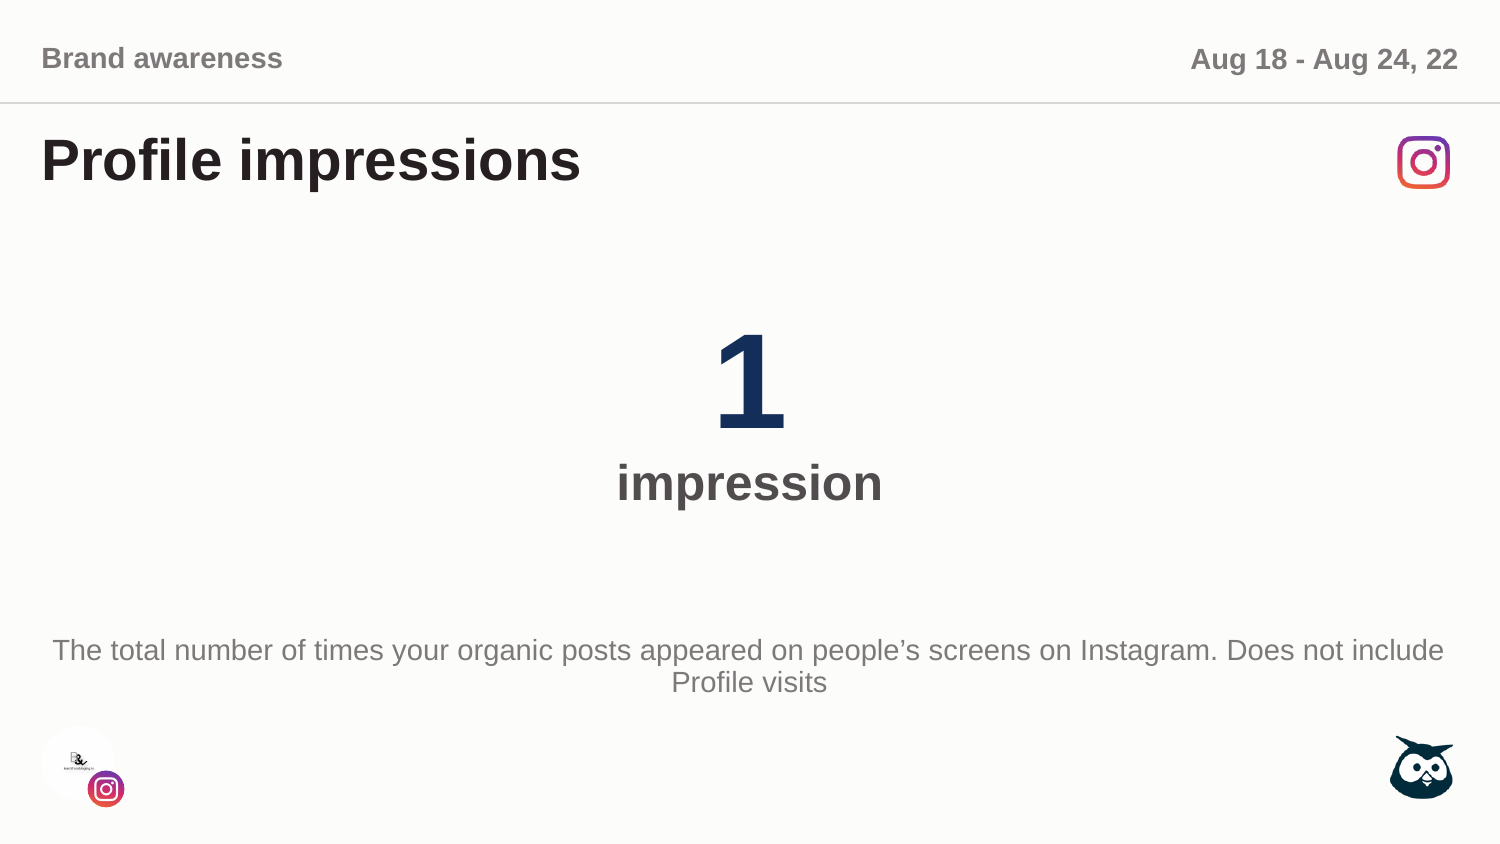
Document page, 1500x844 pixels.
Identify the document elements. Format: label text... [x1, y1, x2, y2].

list Profile impressions [41, 126, 1388, 198]
picture [1384, 730, 1459, 805]
picture [41, 725, 125, 808]
list 1 [41, 198, 1459, 457]
picture [1388, 126, 1459, 198]
list The total number of times your organic posts appeared on people’s screens on Instagram. Does not include Profile visits [40, 622, 1459, 712]
list Aug 18 - Aug 24, 22 [986, 43, 1459, 103]
list Brand awareness [41, 43, 986, 103]
list impression [41, 457, 1459, 622]
